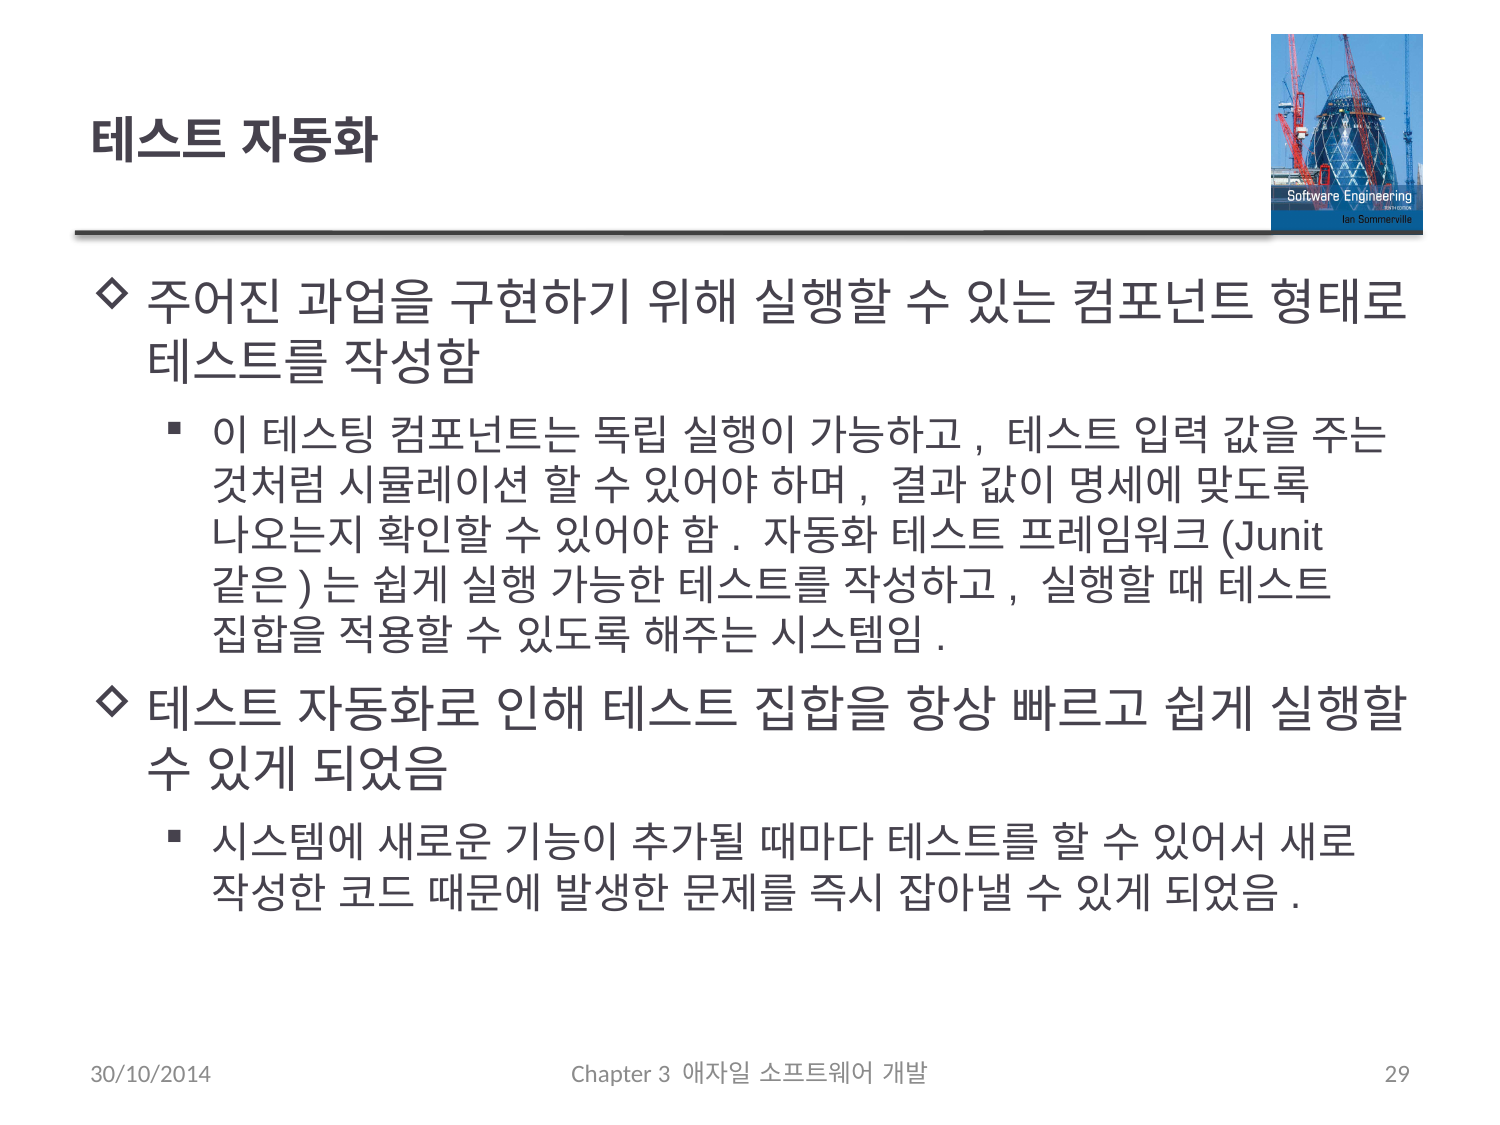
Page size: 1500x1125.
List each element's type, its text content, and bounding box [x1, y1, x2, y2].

slide_number 29 [1074, 1042, 1425, 1103]
footer Chapter 3 애자일 소프트웨어 개발 [512, 1042, 988, 1103]
list 주어진 과업을 구현하기 위해 실행할 수 있는 컴포넌트 형태로 테스트를 작성함 이 테스팅 컴포넌트는 독립 실행이 가능하고, 테스트 입력 값을 주는 것처럼 시뮬레이션 할 수 있어야 하며, 결과 값이 명세에 맞도록 나오는지 확인할 수 있어야 함. 자동화 테스트 프레임워크(Junit 같은)는 쉽게 실행 가능한 테스트를 작성하고, 실행할 때 테스트 집합을 적용할 수 있도록 해주는 시스템임. 테스트 자동화로 인해 테스트 집합을 항상 빠르고 쉽게 실행할 수 있게 되었음 시스템에 새로운 기능이 추가될 때마다 테스트를 할 수 있어서 새로 작성한 코드 때문에 발생한 문제를 즉시 잡아낼 수 있게 되었음. [75, 262, 1425, 1005]
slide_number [75, 1042, 425, 1103]
picture [1271, 34, 1423, 230]
title 테스트 자동화 [74, 44, 1272, 233]
